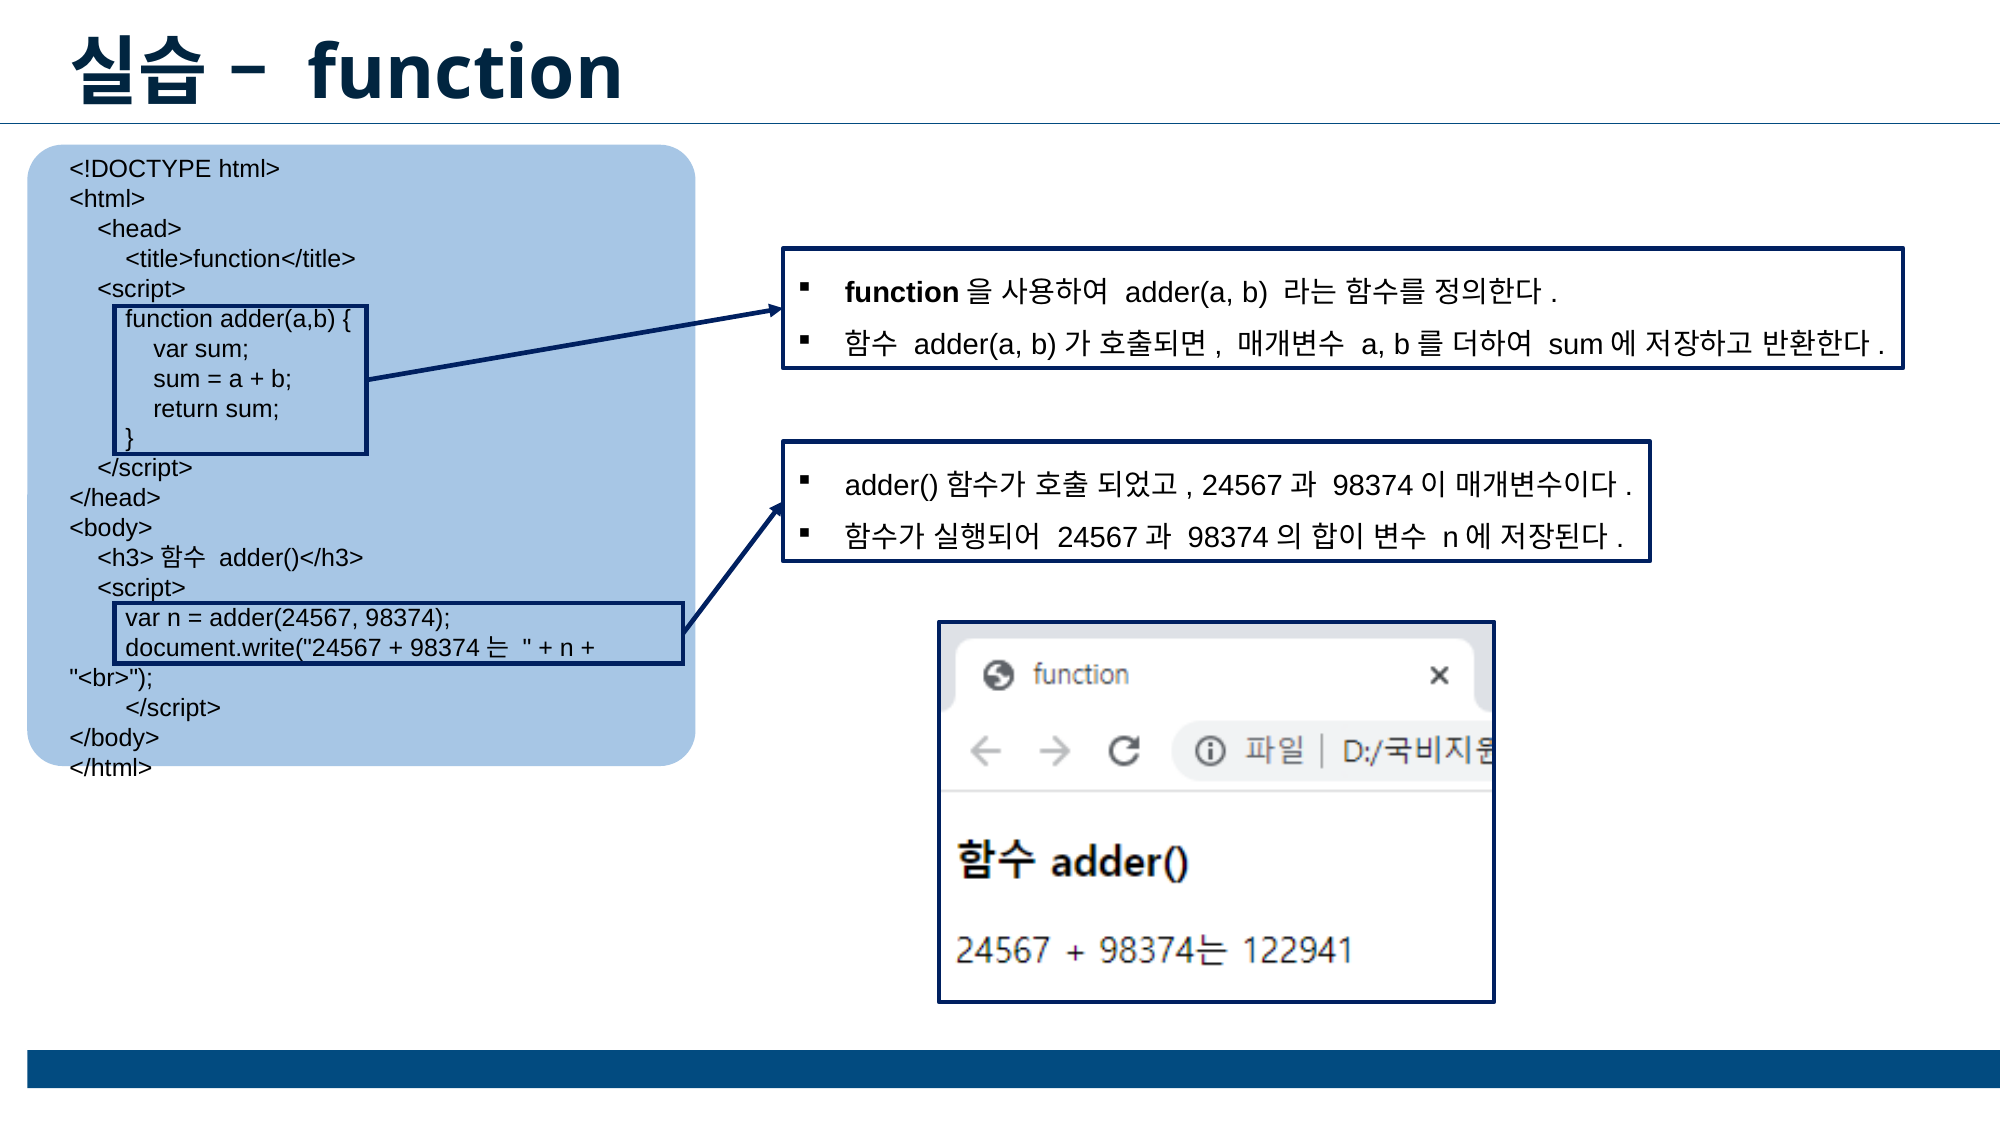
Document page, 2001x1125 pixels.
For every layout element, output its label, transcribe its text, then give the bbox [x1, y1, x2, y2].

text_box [366, 308, 784, 380]
text_box [26, 1049, 2000, 1089]
text_box 실습 – function [54, 16, 1293, 122]
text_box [683, 501, 784, 634]
text_box adder()함수가 호출 되었고, 24567과 98374이 매개변수이다. 함수가 실행되어 24567과 98374의 합이 변수 n에 저장된다. [783, 441, 1650, 562]
text_box [114, 602, 684, 665]
text_box [26, 143, 670, 766]
text_box <!DOCTYPE html> <html> <head> <title>function</title> <script> function adder(a,b) { var sum; sum = a + b; return sum; } </script> </head> <body> <h3>함수 adder()</h3> <script> var n = adder(24567, 98374); document.write("24567 + 98374는 " + n + "<br>"); </script> </body> </html> [54, 145, 696, 789]
picture [941, 624, 1492, 1000]
text_box [114, 305, 368, 455]
text_box function을 사용하여 adder(a, b) 라는 함수를 정의한다. 함수 adder(a, b)가 호출되면, 매개변수 a, b를 더하여 sum에 저장하고 반환한다. [783, 248, 1904, 368]
